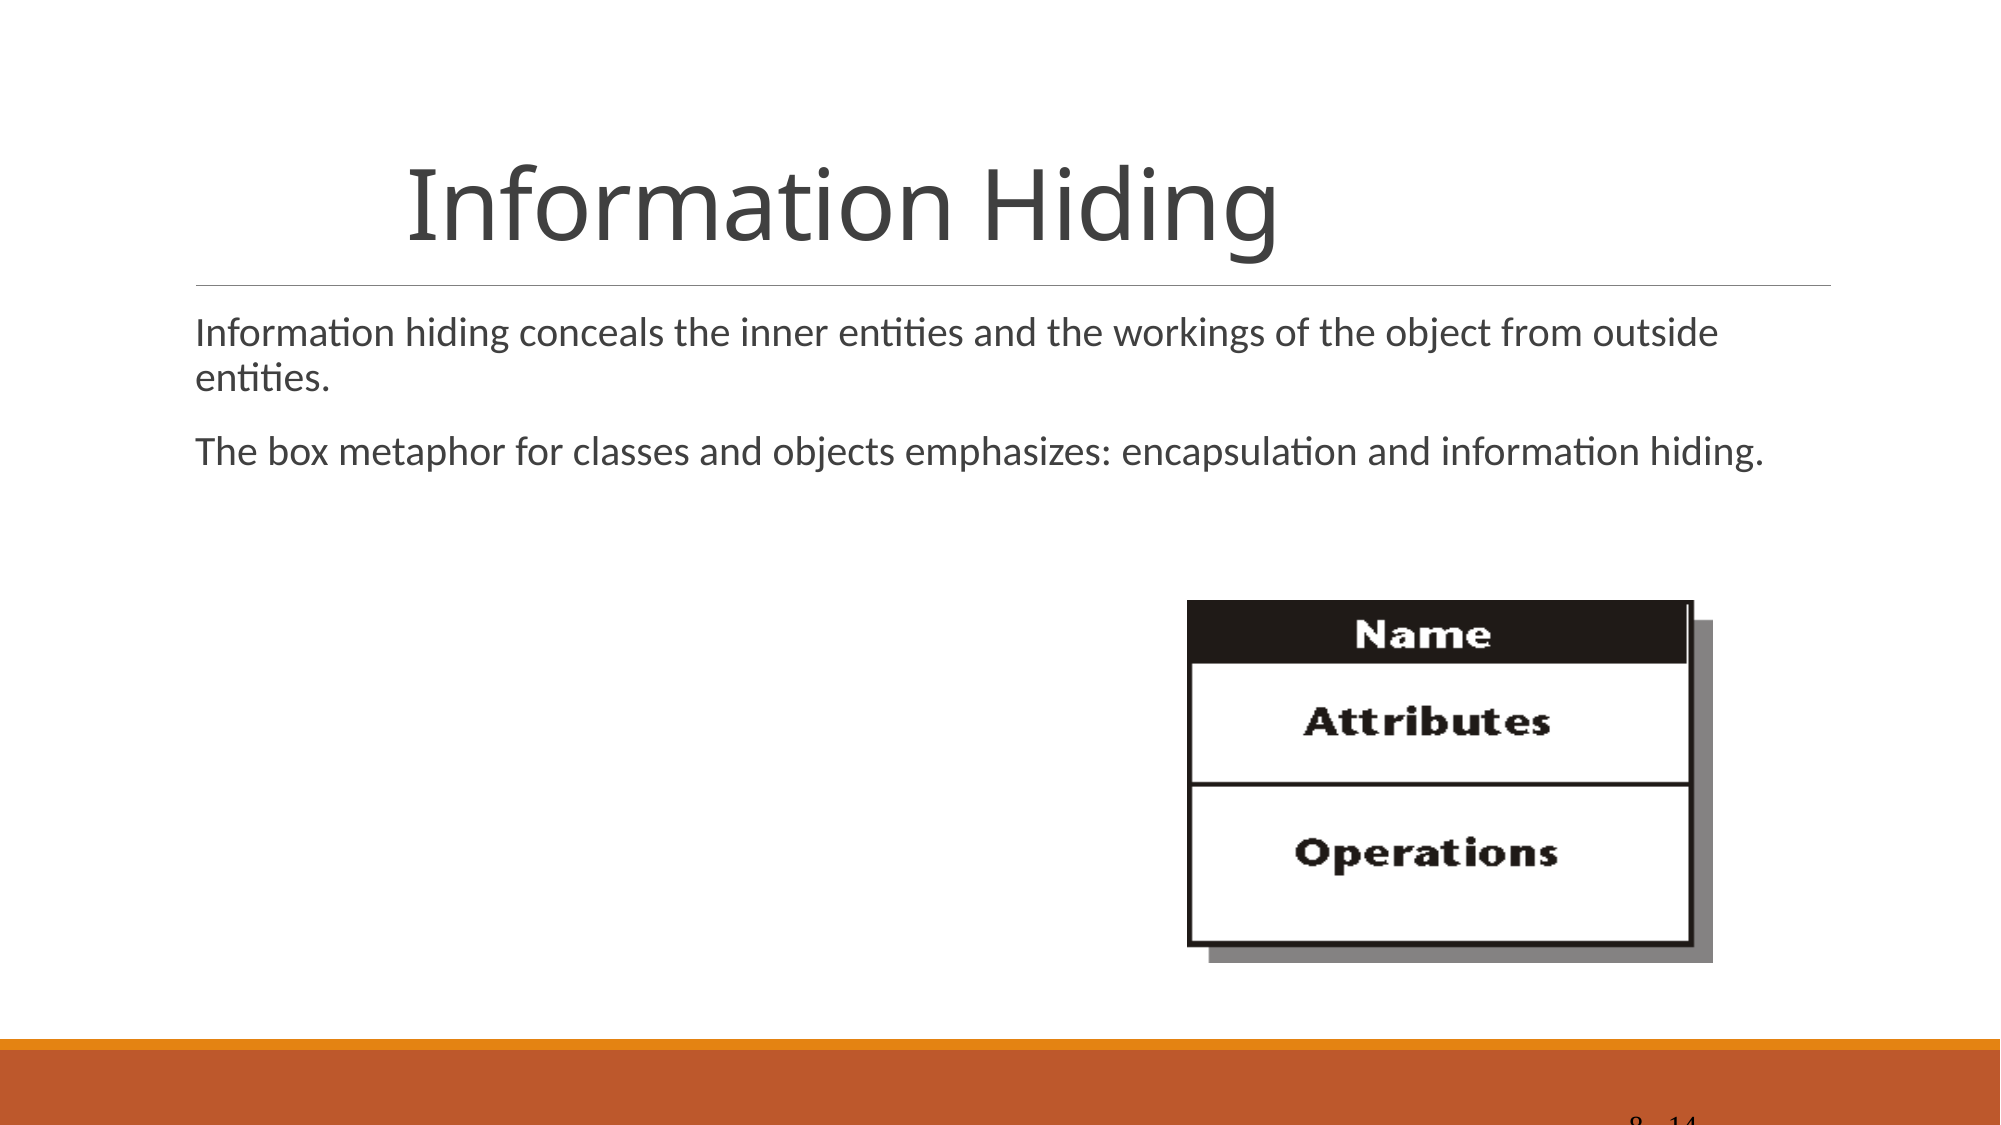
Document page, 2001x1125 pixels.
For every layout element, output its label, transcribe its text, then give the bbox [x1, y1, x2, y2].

list Information hiding conceals the inner entities and the workings of the object from outside entities. The box metaphor for classes and objects emphasizes: encapsulation and information hiding. [180, 302, 1830, 963]
slide_number 8 - 14 [1362, 1085, 1713, 1125]
picture [1186, 599, 1713, 964]
title Information Hiding [391, 152, 1433, 269]
